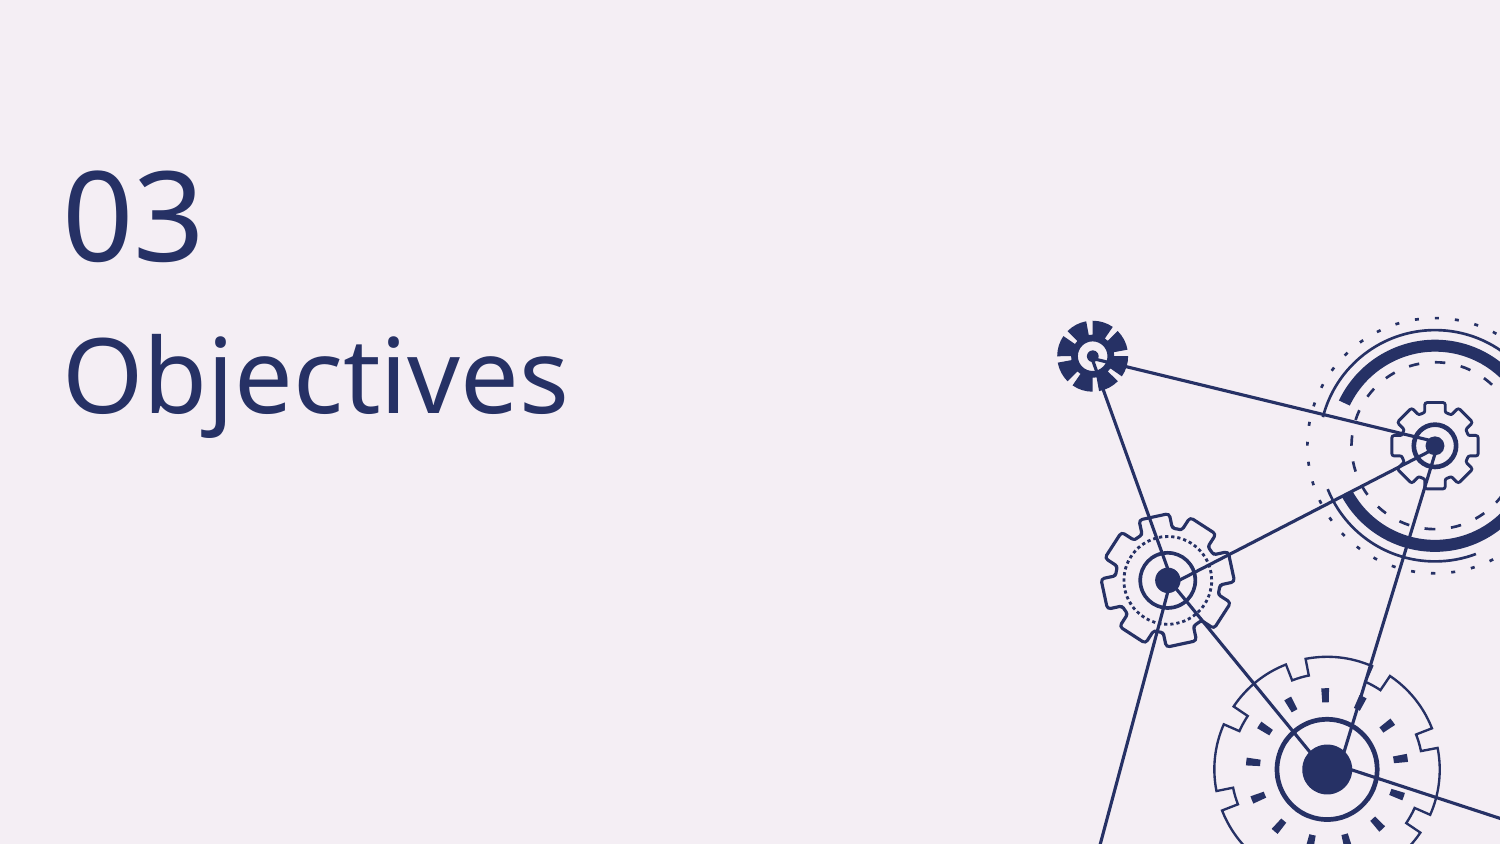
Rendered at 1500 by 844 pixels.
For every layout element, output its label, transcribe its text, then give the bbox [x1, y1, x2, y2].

title 03 [47, 127, 850, 296]
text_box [1056, 316, 1500, 844]
title Objectives [47, 295, 1058, 450]
